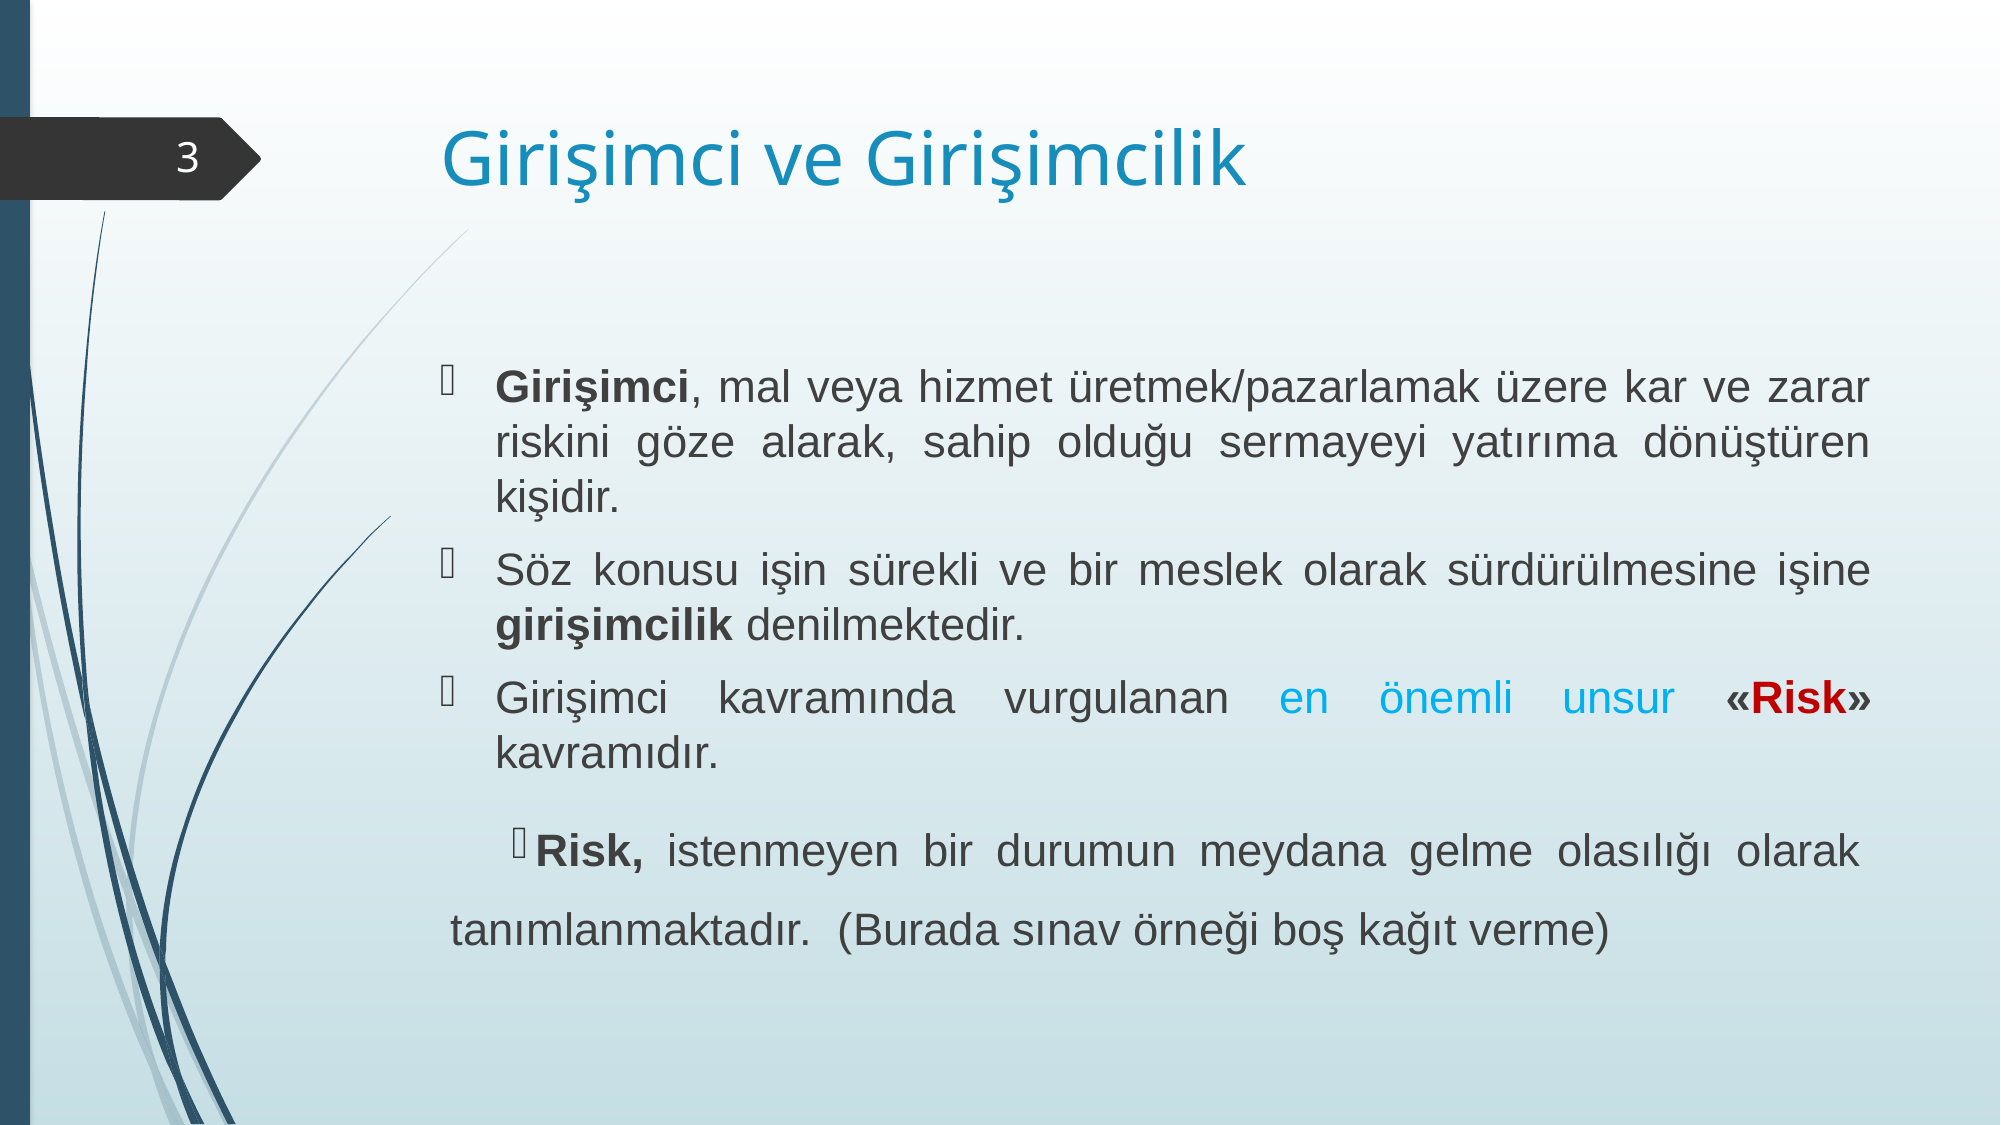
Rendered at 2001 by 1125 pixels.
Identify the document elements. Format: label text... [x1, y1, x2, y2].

list Girişimci, mal veya hizmet üretmek/pazarlamak üzere kar ve zarar riskini göze alarak, sahip olduğu sermayeyi yatırıma dönüştüren kişidir. Söz konusu işin sürekli ve bir meslek olarak sürdürülmesine işine girişimcilik denilmektedir. Girişimci kavramında vurgulanan en önemli unsur «Risk» kavramıdır. Risk, istenmeyen bir durumun meydana gelme olasılığı olarak tanımlanmaktadır. (Burada sınav örneği boş kağıt verme) [424, 350, 1888, 970]
title Girişimci ve Girişimcilik [425, 102, 1888, 313]
slide_number 3 [87, 129, 216, 190]
